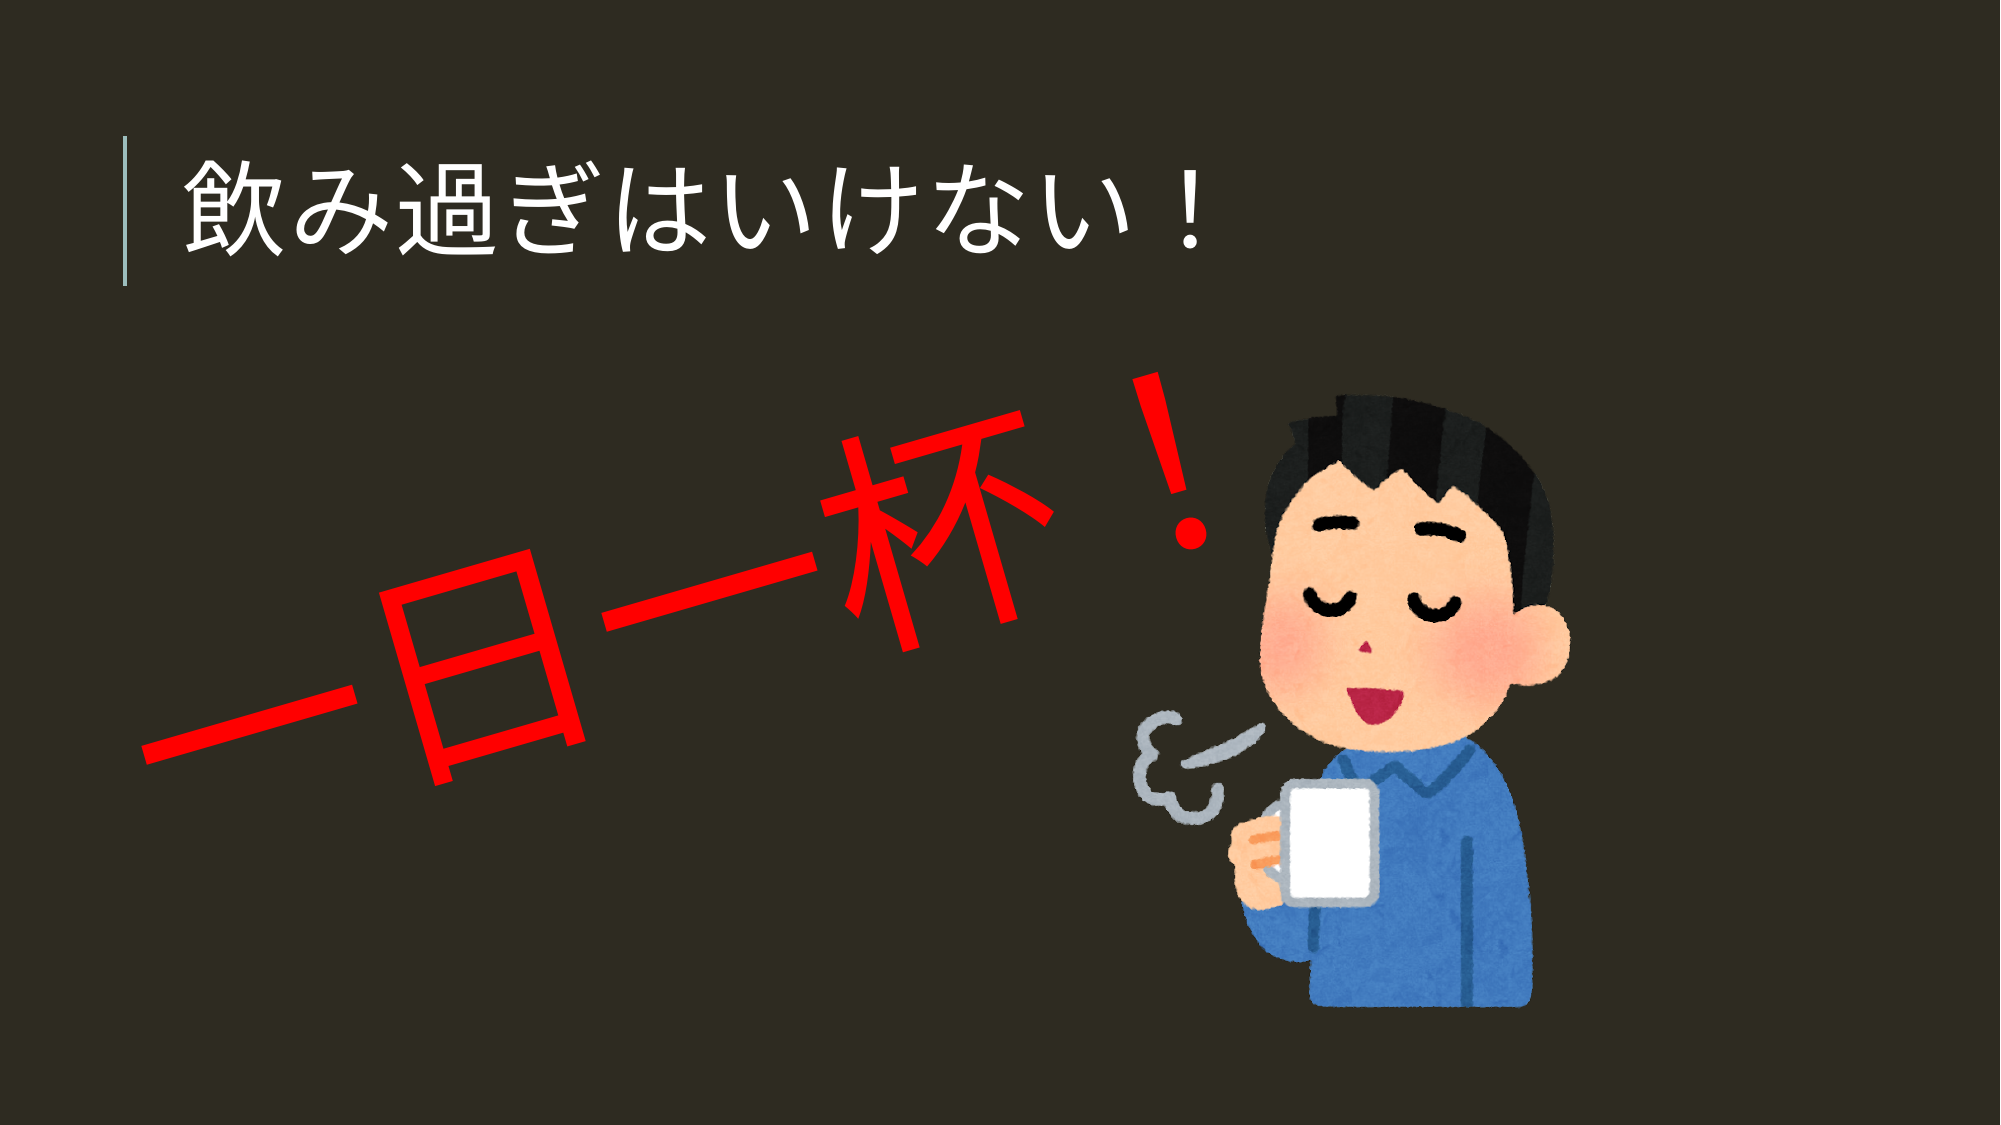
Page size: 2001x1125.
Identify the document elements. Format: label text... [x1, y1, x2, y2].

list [1104, 374, 1641, 1036]
title 飲み過ぎはいけない！ [168, 96, 1763, 342]
list 一日一杯！ [93, 286, 1348, 965]
